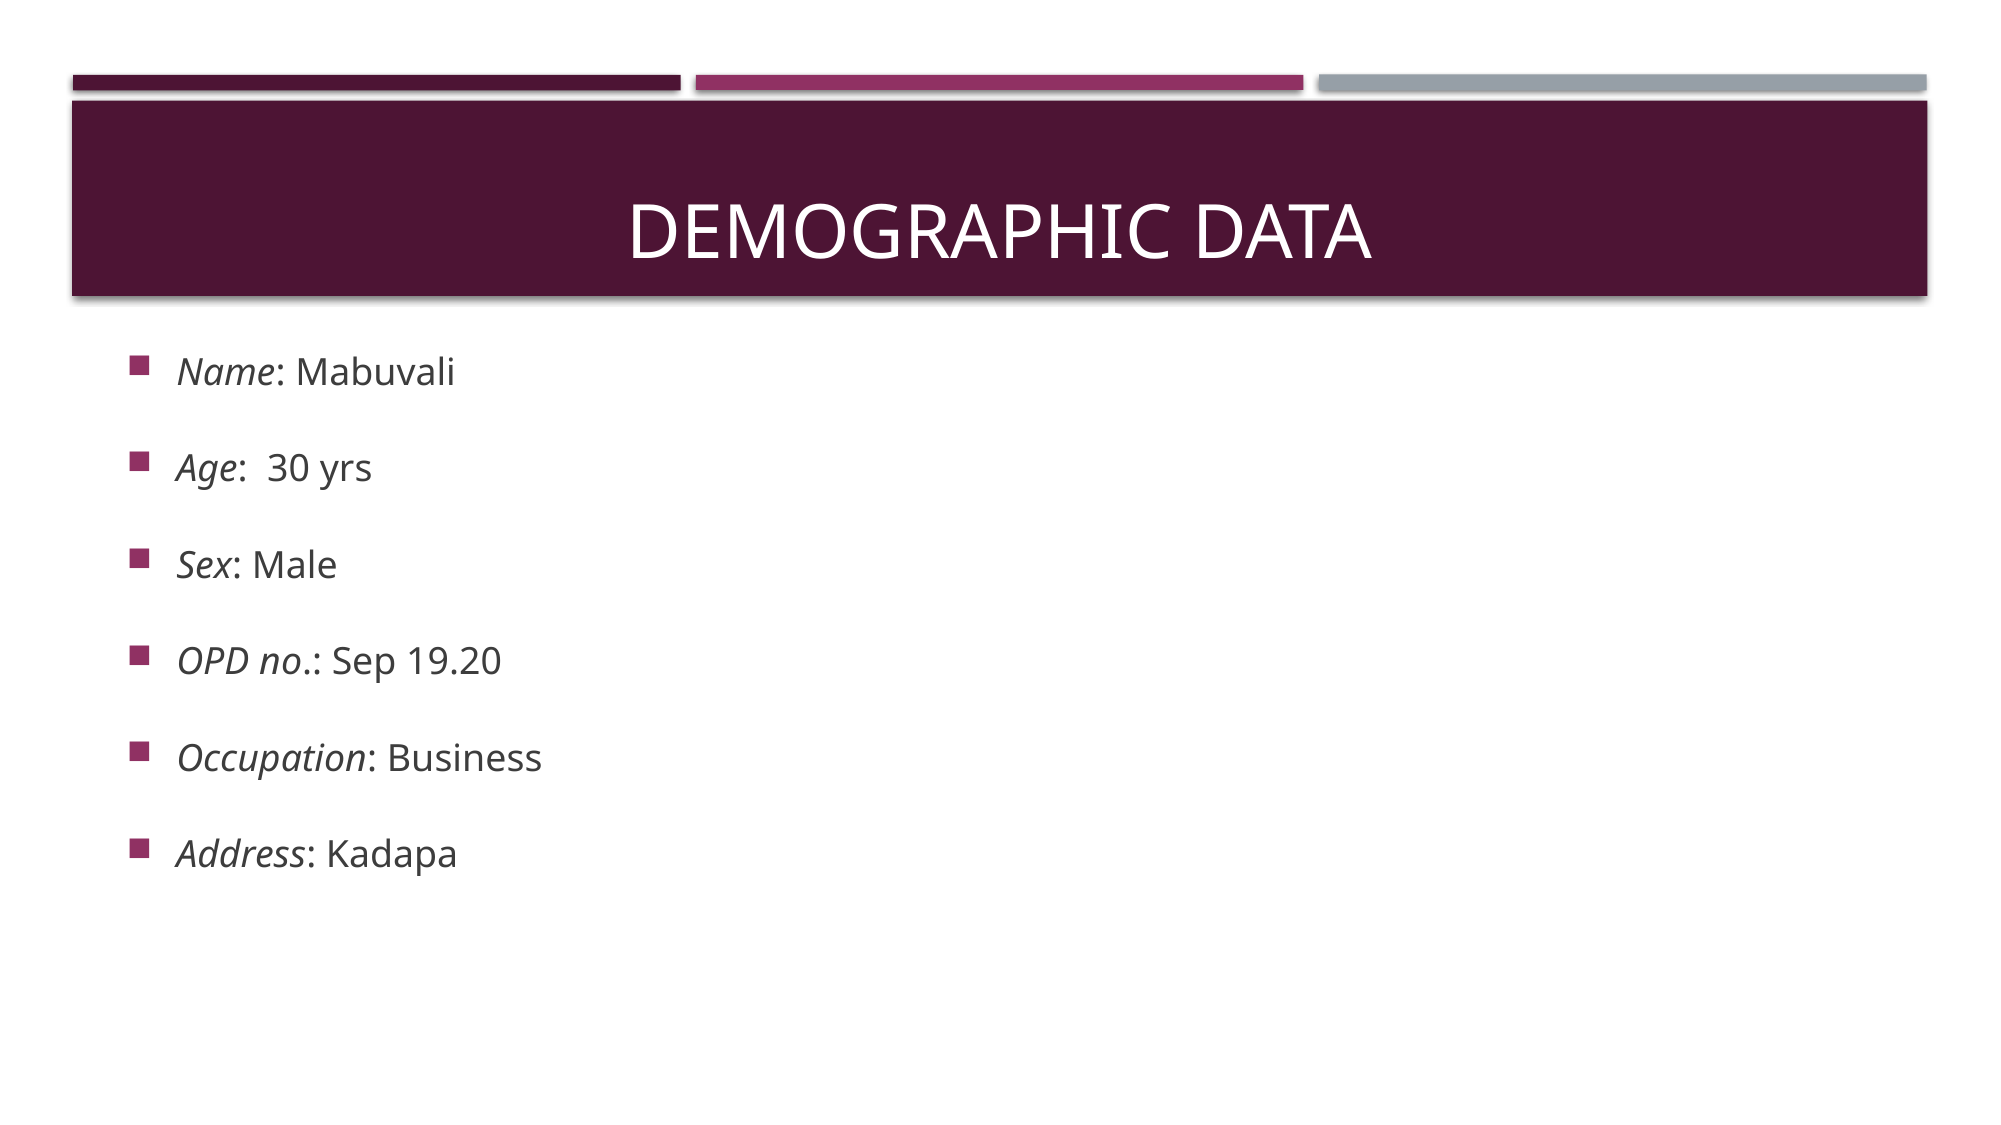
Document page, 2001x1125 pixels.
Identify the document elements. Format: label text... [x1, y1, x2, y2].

title Demographic data [95, 115, 1905, 282]
list Name: Mabuvali Age: 30 yrs Sex: Male OPD no.: Sep 19.20 Occupation: Business Address: Kadapa [111, 301, 1522, 891]
